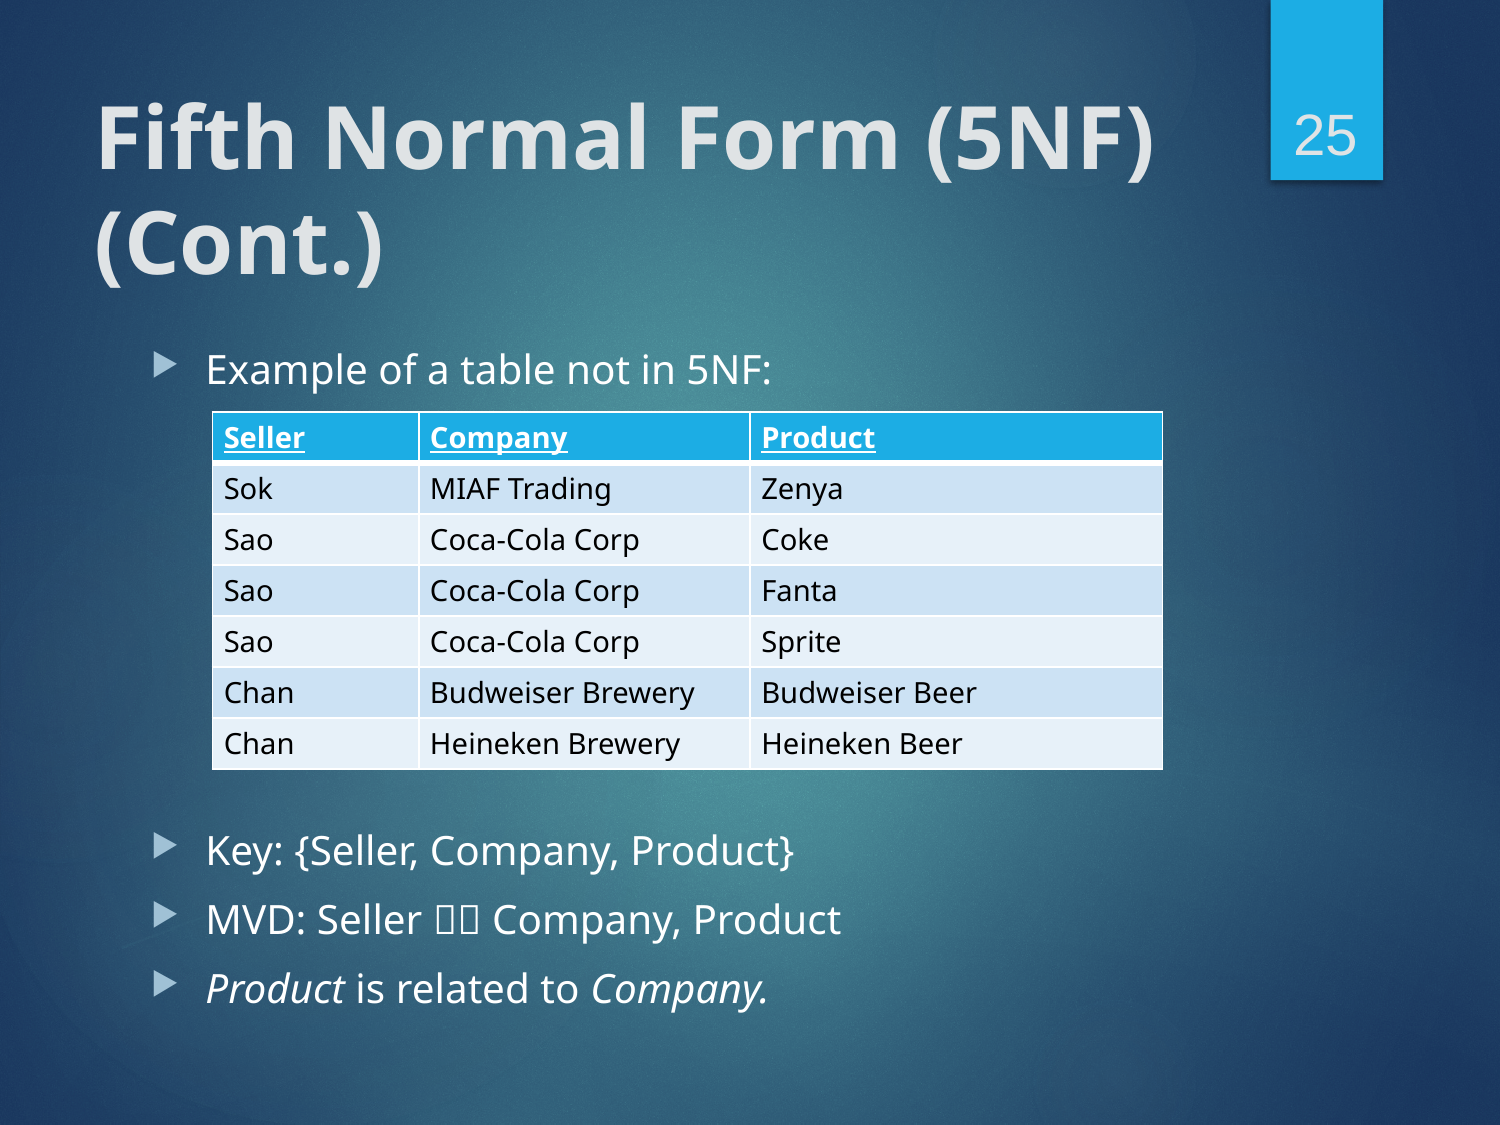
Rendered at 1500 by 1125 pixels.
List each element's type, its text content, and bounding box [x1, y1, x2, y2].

table_cell Coca-Cola Corp [420, 617, 749, 666]
table_cell Chan [213, 668, 418, 717]
table_header Company [420, 413, 749, 460]
table_cell Chan [213, 719, 418, 768]
table_cell Sprite [751, 617, 1162, 666]
table_cell Coca-Cola Corp [420, 566, 749, 615]
table_cell Coca-Cola Corp [420, 515, 749, 564]
table_cell Zenya [751, 466, 1162, 513]
slide_number 25 [1273, 48, 1378, 175]
list Example of a table not in 5NF: Key: {Seller, Company, Product} MVD: Seller  Company, Product Product is related to Company. [135, 336, 1237, 1025]
table_cell Sok [213, 466, 418, 513]
table_cell Budweiser Brewery [420, 668, 749, 717]
table_cell Sao [213, 566, 418, 615]
table_cell Fanta [751, 566, 1162, 615]
title Fifth Normal Form (5NF) (Cont.) [79, 74, 1237, 304]
table_cell Heineken Brewery [420, 719, 749, 768]
table_header Seller [213, 413, 418, 460]
table_cell MIAF Trading [420, 466, 749, 513]
table_cell Heineken Beer [751, 719, 1162, 768]
table_header Product [751, 413, 1162, 460]
table_cell Sao [213, 617, 418, 666]
table_cell Budweiser Beer [751, 668, 1162, 717]
table_cell Sao [213, 515, 418, 564]
table_cell Coke [751, 515, 1162, 564]
